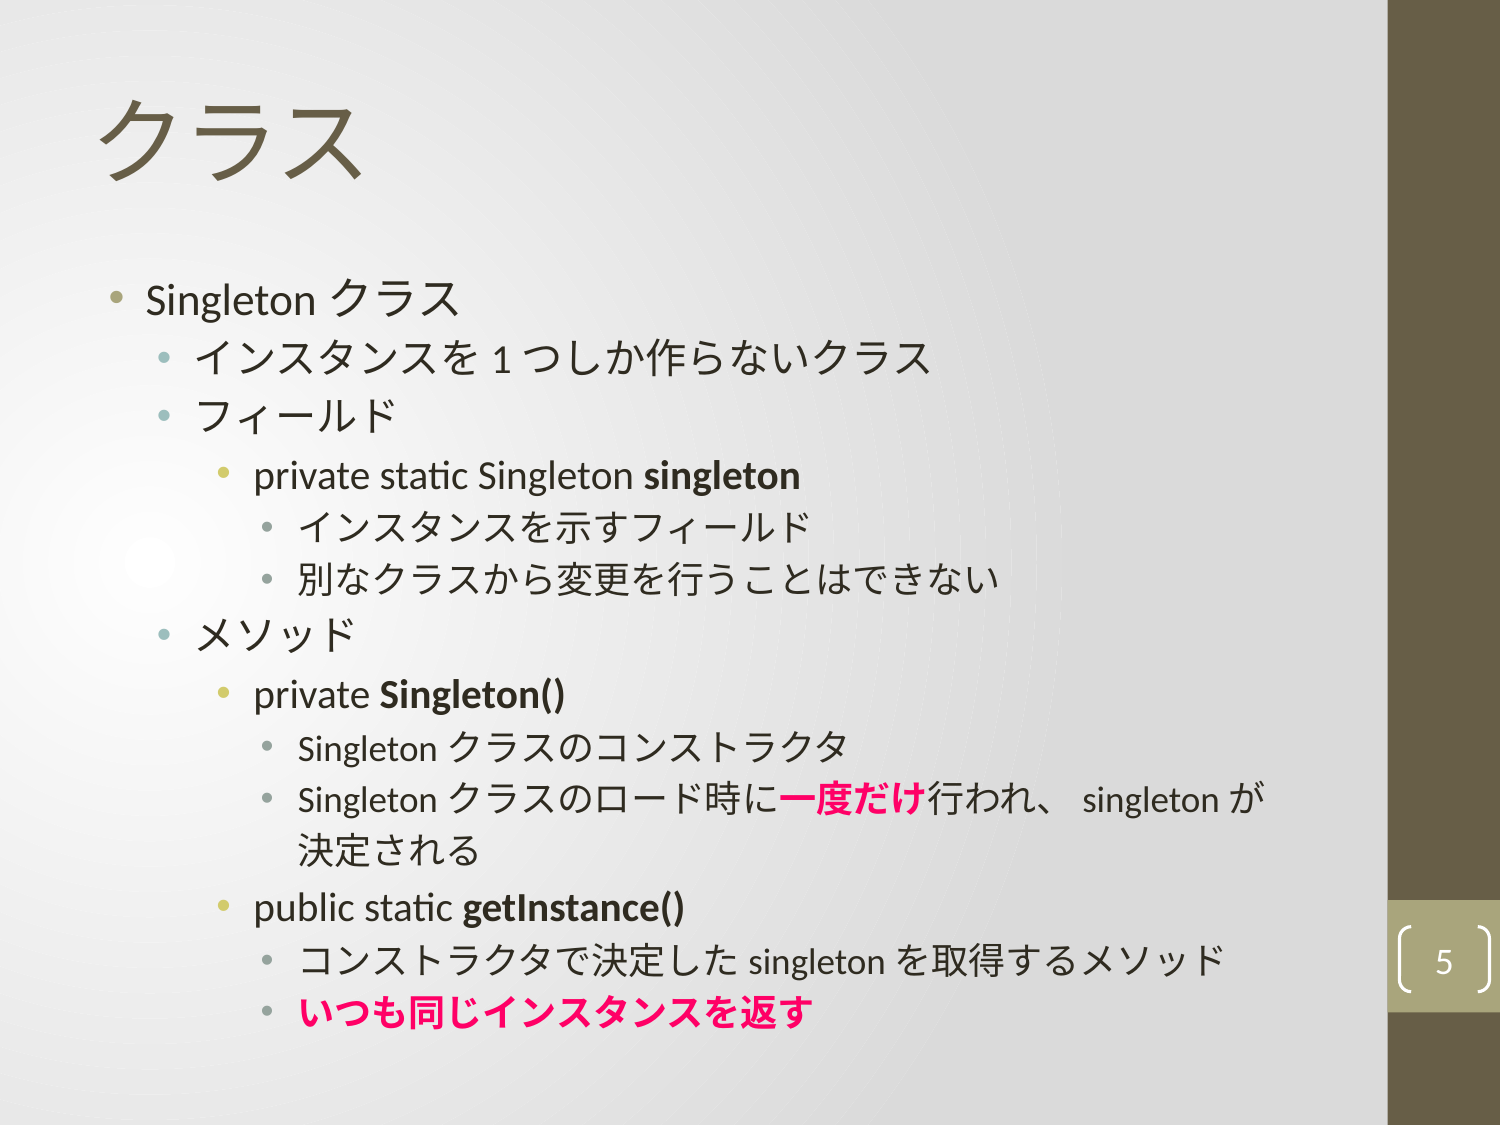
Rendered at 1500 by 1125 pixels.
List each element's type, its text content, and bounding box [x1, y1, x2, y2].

slide_number 5 [1397, 925, 1492, 994]
title クラス [75, 45, 1325, 233]
list Singletonクラス インスタンスを1つしか作らないクラス フィールド private static Singleton singleton インスタンスを示すフィールド 別なクラスから変更を行うことはできない メソッド private Singleton() Singletonクラスのコンストラクタ Singletonクラスのロード時に一度だけ行われ、singletonが 決定される public static getInstance() コンストラクタで決定したsingletonを取得するメソッド いつも同じインスタンスを返す [75, 262, 1325, 1050]
